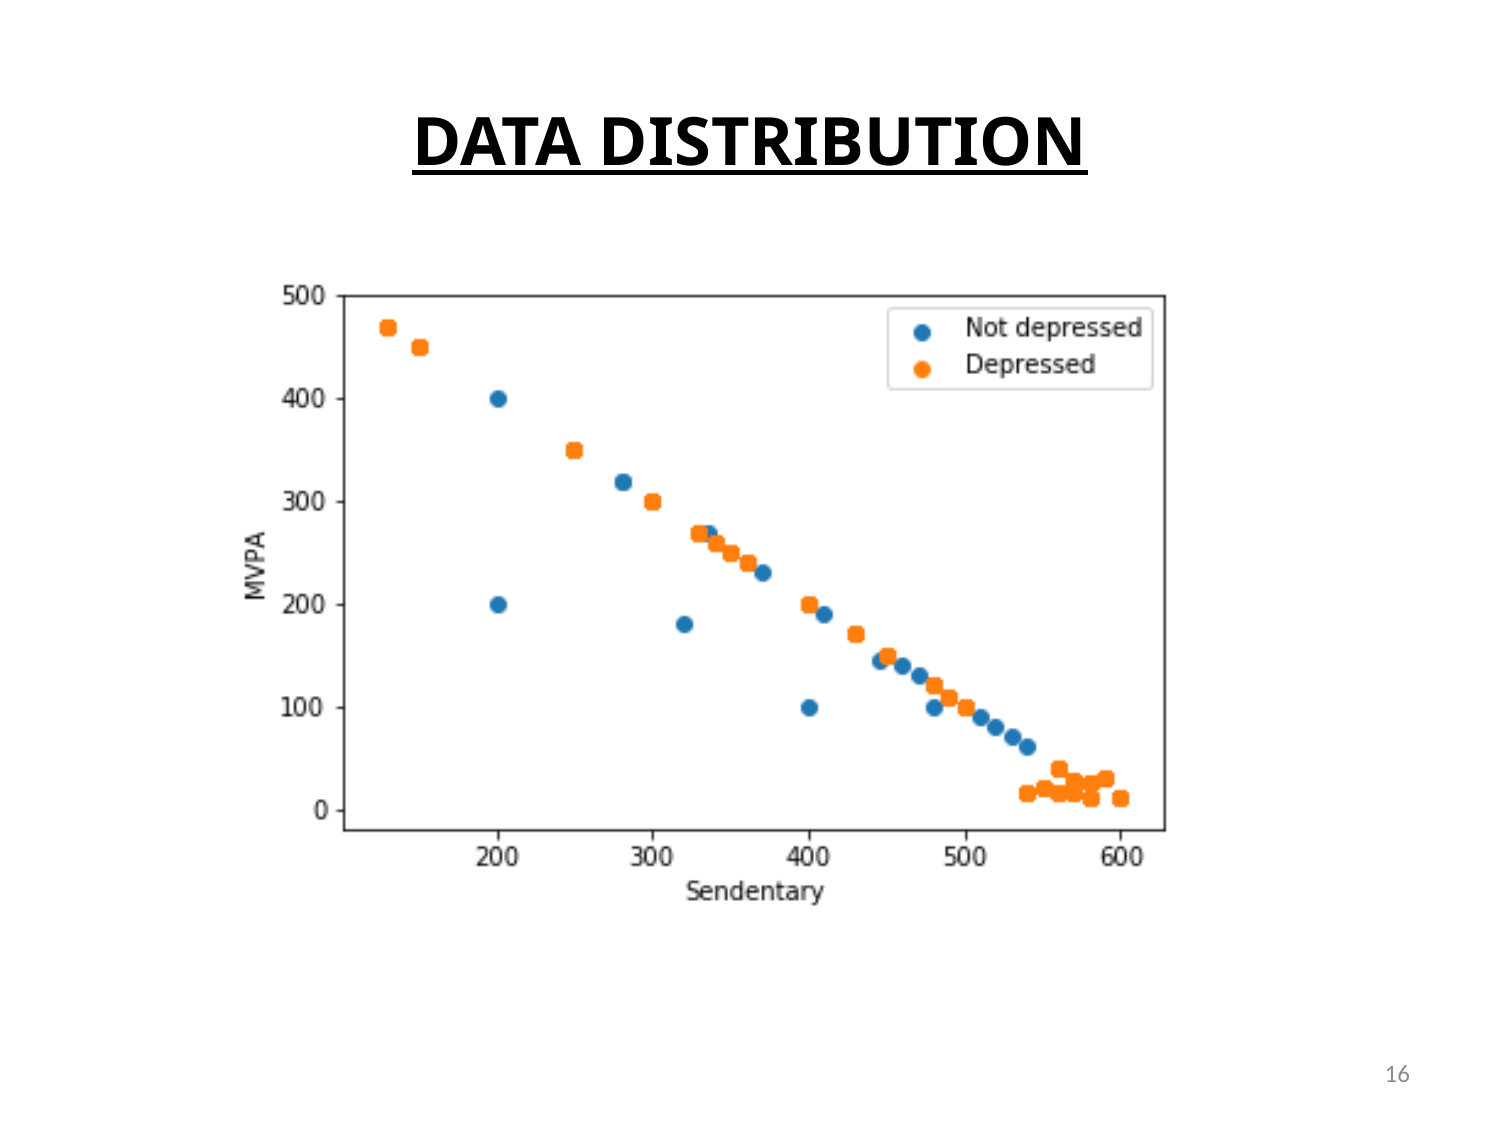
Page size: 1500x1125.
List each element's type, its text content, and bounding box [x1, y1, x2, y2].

slide_number 16 [1074, 1042, 1425, 1103]
title DATA DISTRIBUTION [75, 45, 1425, 233]
picture [177, 249, 1251, 951]
